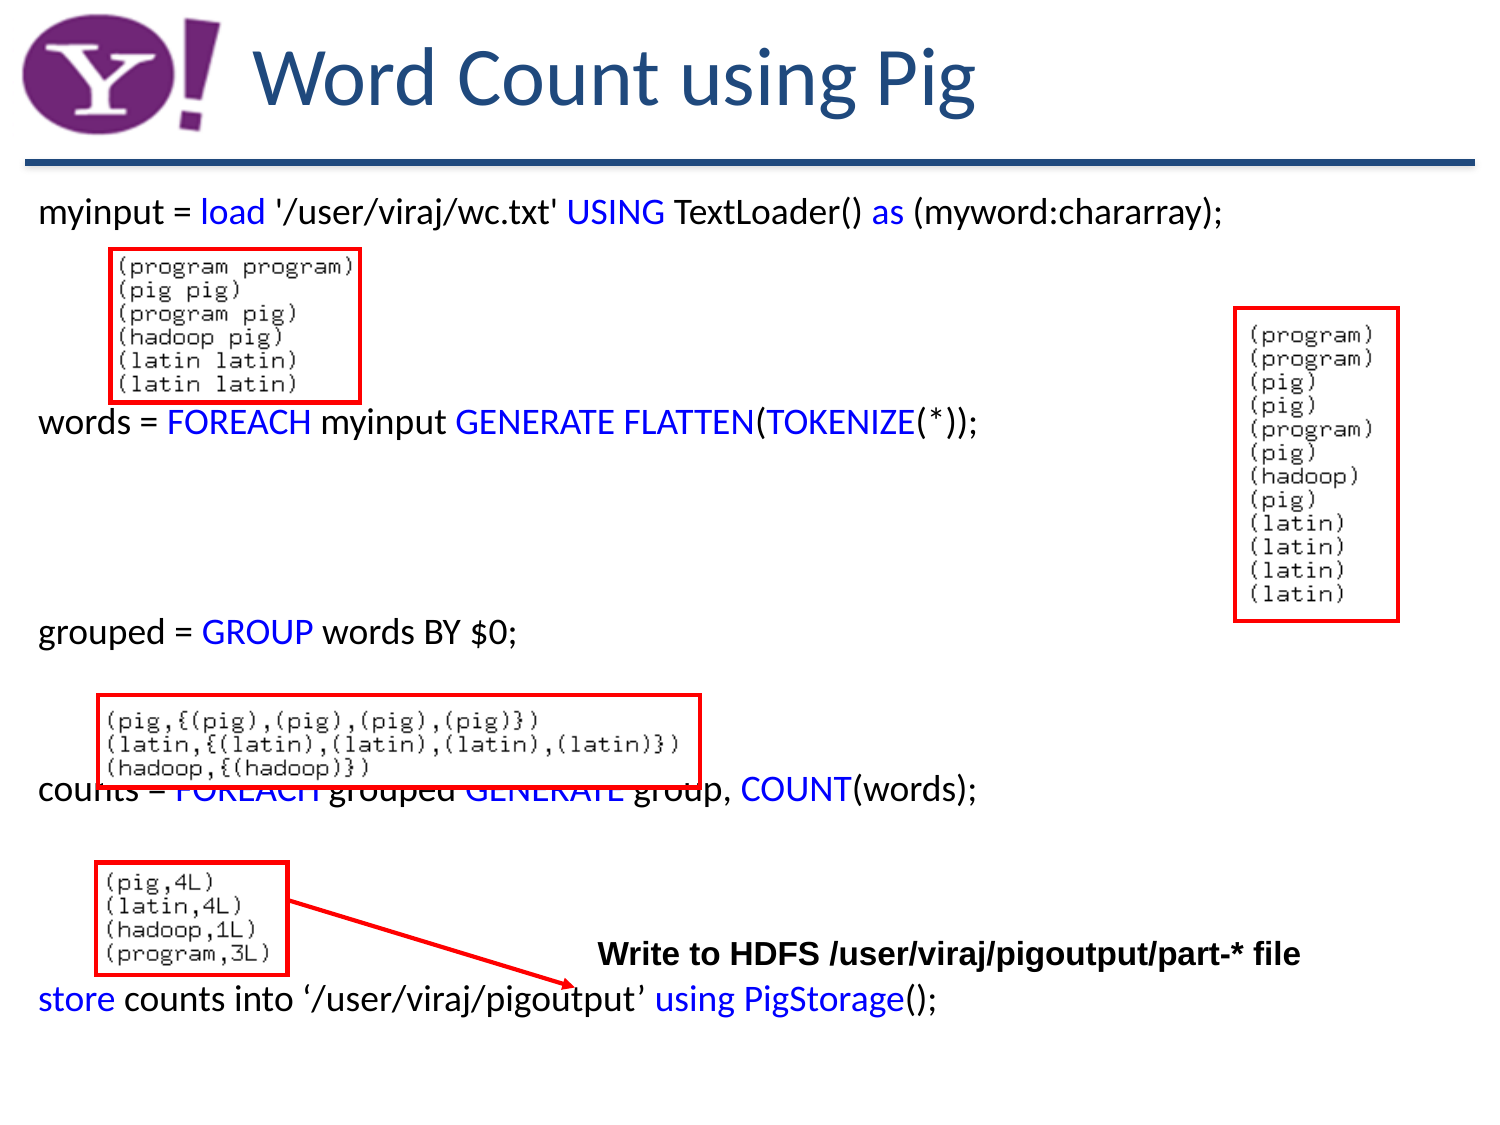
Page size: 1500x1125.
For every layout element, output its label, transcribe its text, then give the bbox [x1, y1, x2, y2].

text_box [287, 899, 575, 990]
picture [12, 12, 225, 138]
text_box [98, 695, 700, 788]
picture [102, 704, 685, 786]
text_box Write to HDFS /user/viraj/pigoutput/part-* file [574, 924, 1325, 980]
text_box [110, 248, 361, 261]
title Word Count using Pig [237, 7, 1488, 138]
text_box [96, 862, 288, 975]
picture [1246, 322, 1379, 611]
list myinput = load '/user/viraj/wc.txt' USING TextLoader() as (myword:chararray); words = FOREACH myinput GENERATE FLATTEN(TOKENIZE(*)); grouped = GROUP words BY $0; counts = FOREACH grouped GENERATE group, COUNT(words); store counts into ‘/user/viraj/pigoutput’ using PigStorage(); [22, 178, 1346, 1042]
picture [115, 251, 356, 398]
picture [101, 868, 279, 973]
text_box [1235, 308, 1398, 621]
